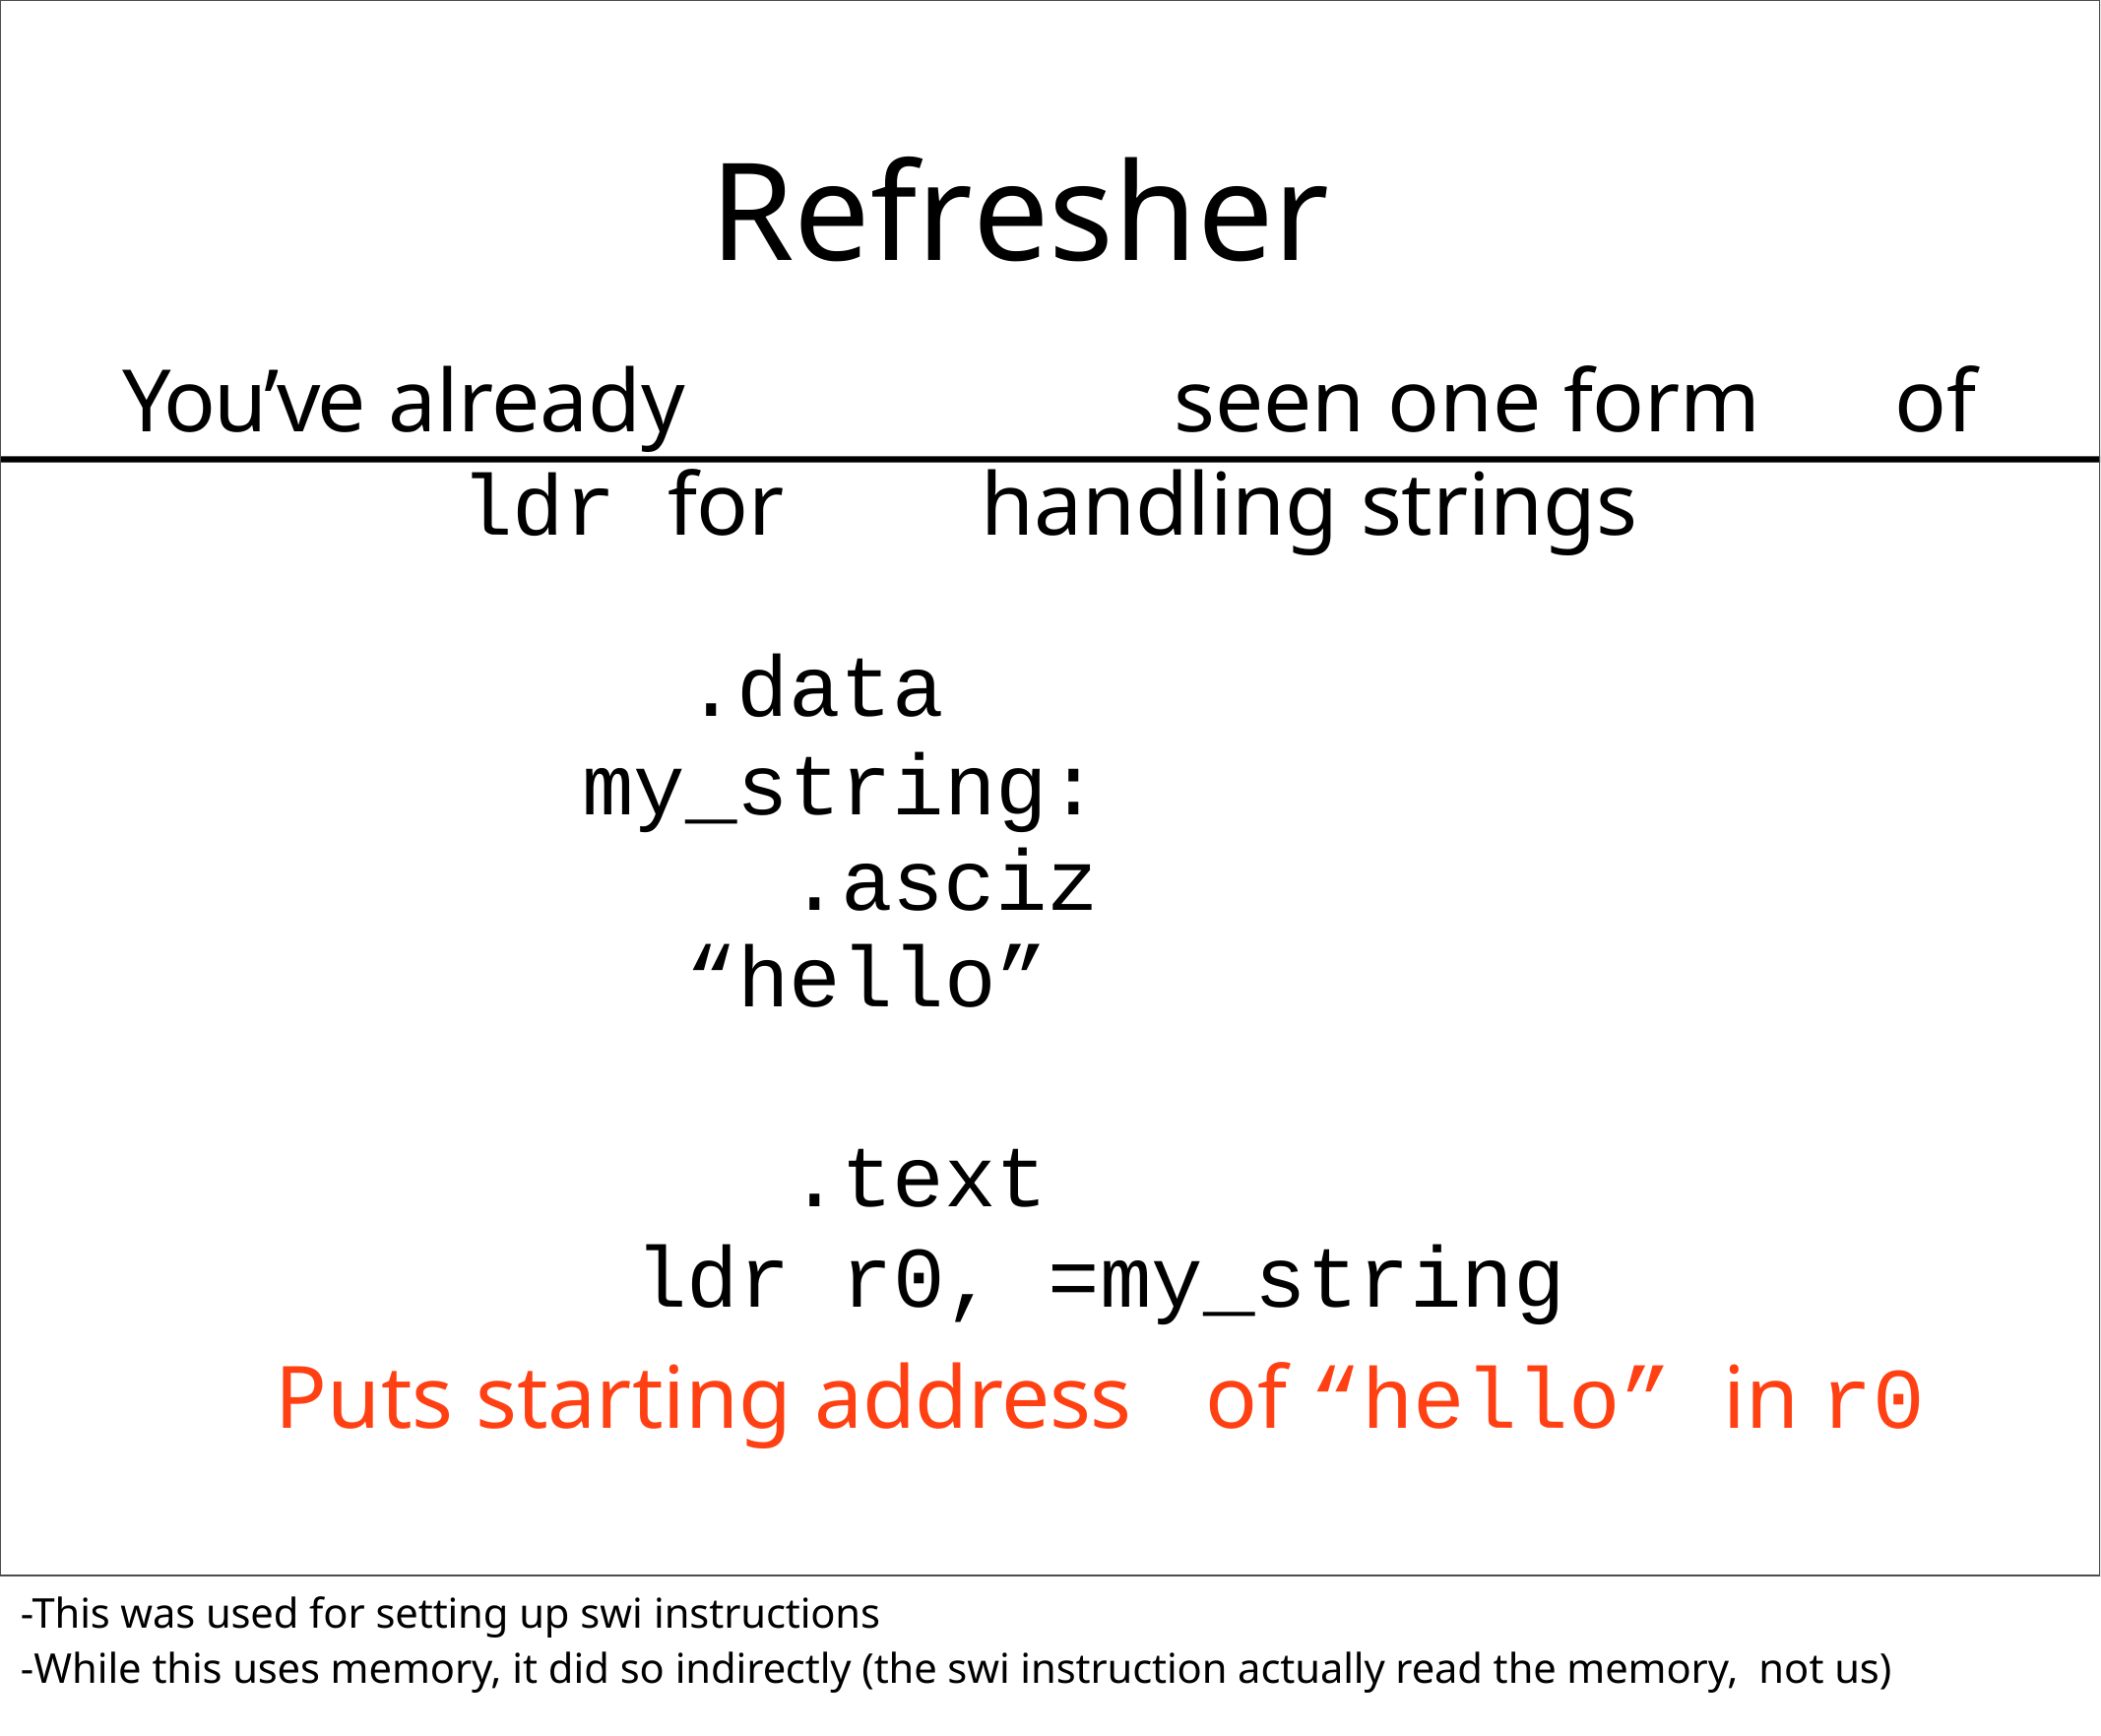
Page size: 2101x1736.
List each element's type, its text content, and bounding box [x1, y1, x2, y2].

text_box [0, 0, 2101, 1575]
text_box -This was used for setting up swi instructions -While this uses memory, it did so indirectly (the swi instruction actually read the memory, not us) [18, 1580, 2013, 1692]
